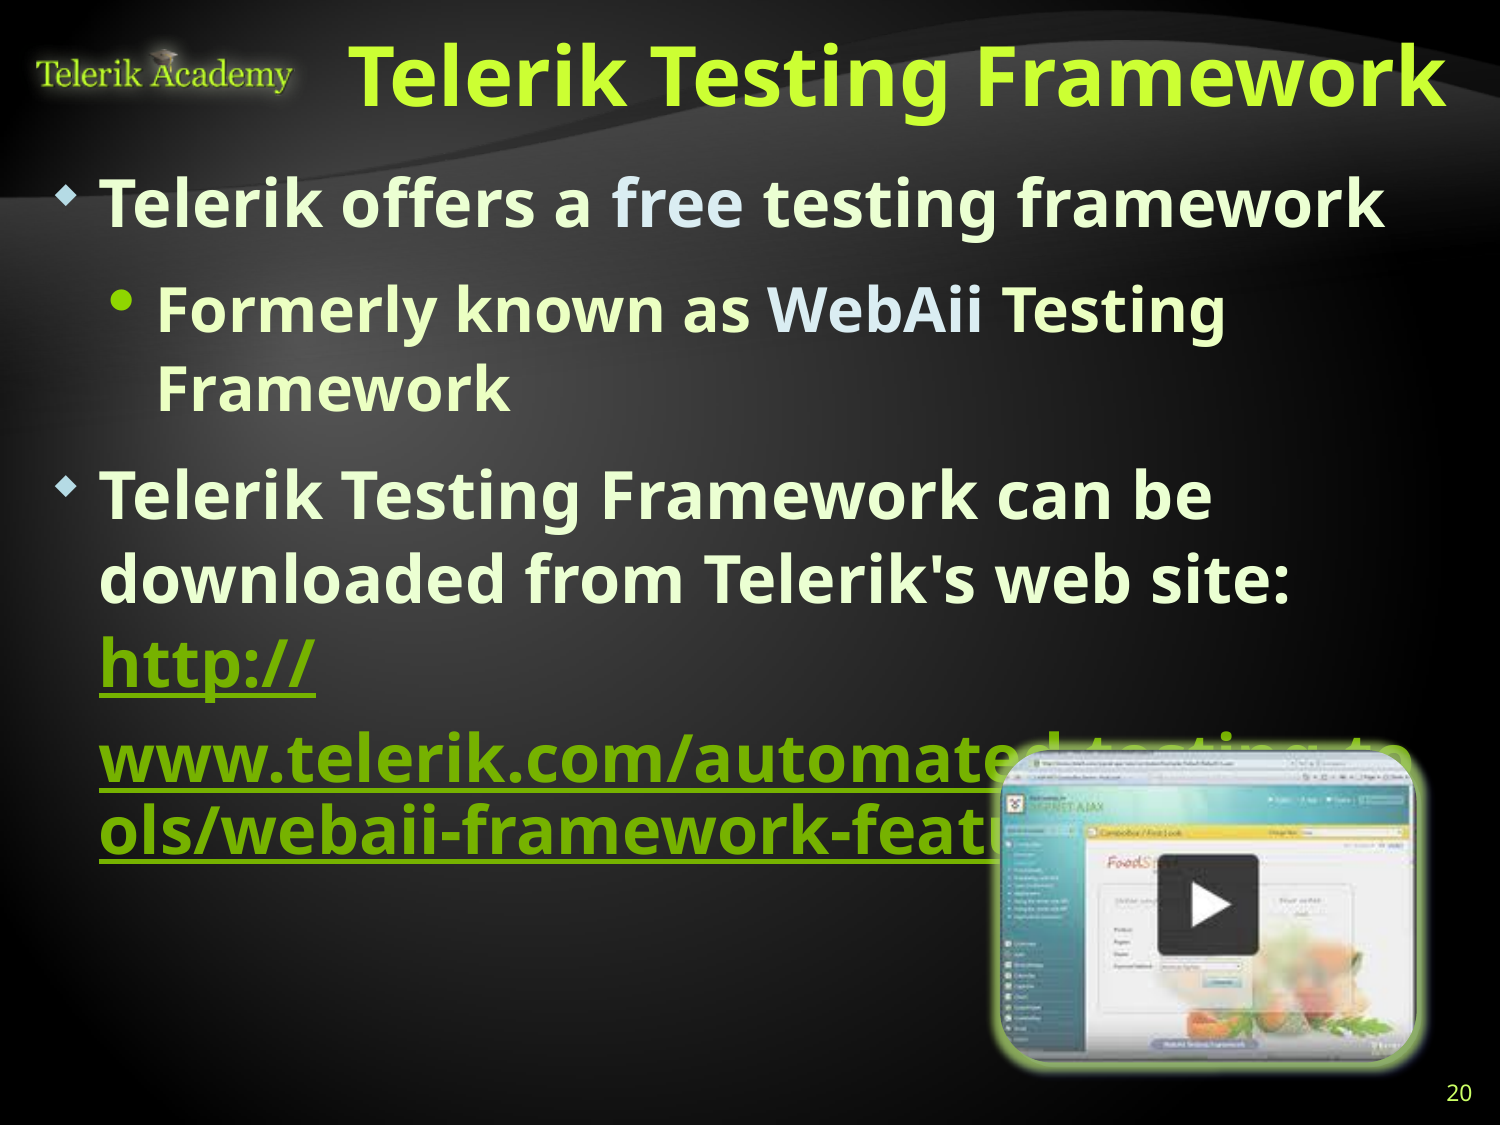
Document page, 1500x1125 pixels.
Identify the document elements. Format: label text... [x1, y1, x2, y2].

slide_number 20 [1412, 1074, 1488, 1113]
picture [0, 0, 1500, 1125]
title Telerik Testing Framework [300, 12, 1463, 149]
list Telerik offers a free testing framework Formerly known as WebAii Testing Framework Telerik Testing Framework can be downloaded from Telerik's web site: http://www.telerik.com/automated-testing-tools/webaii-framework-features.aspx [37, 149, 1463, 1100]
